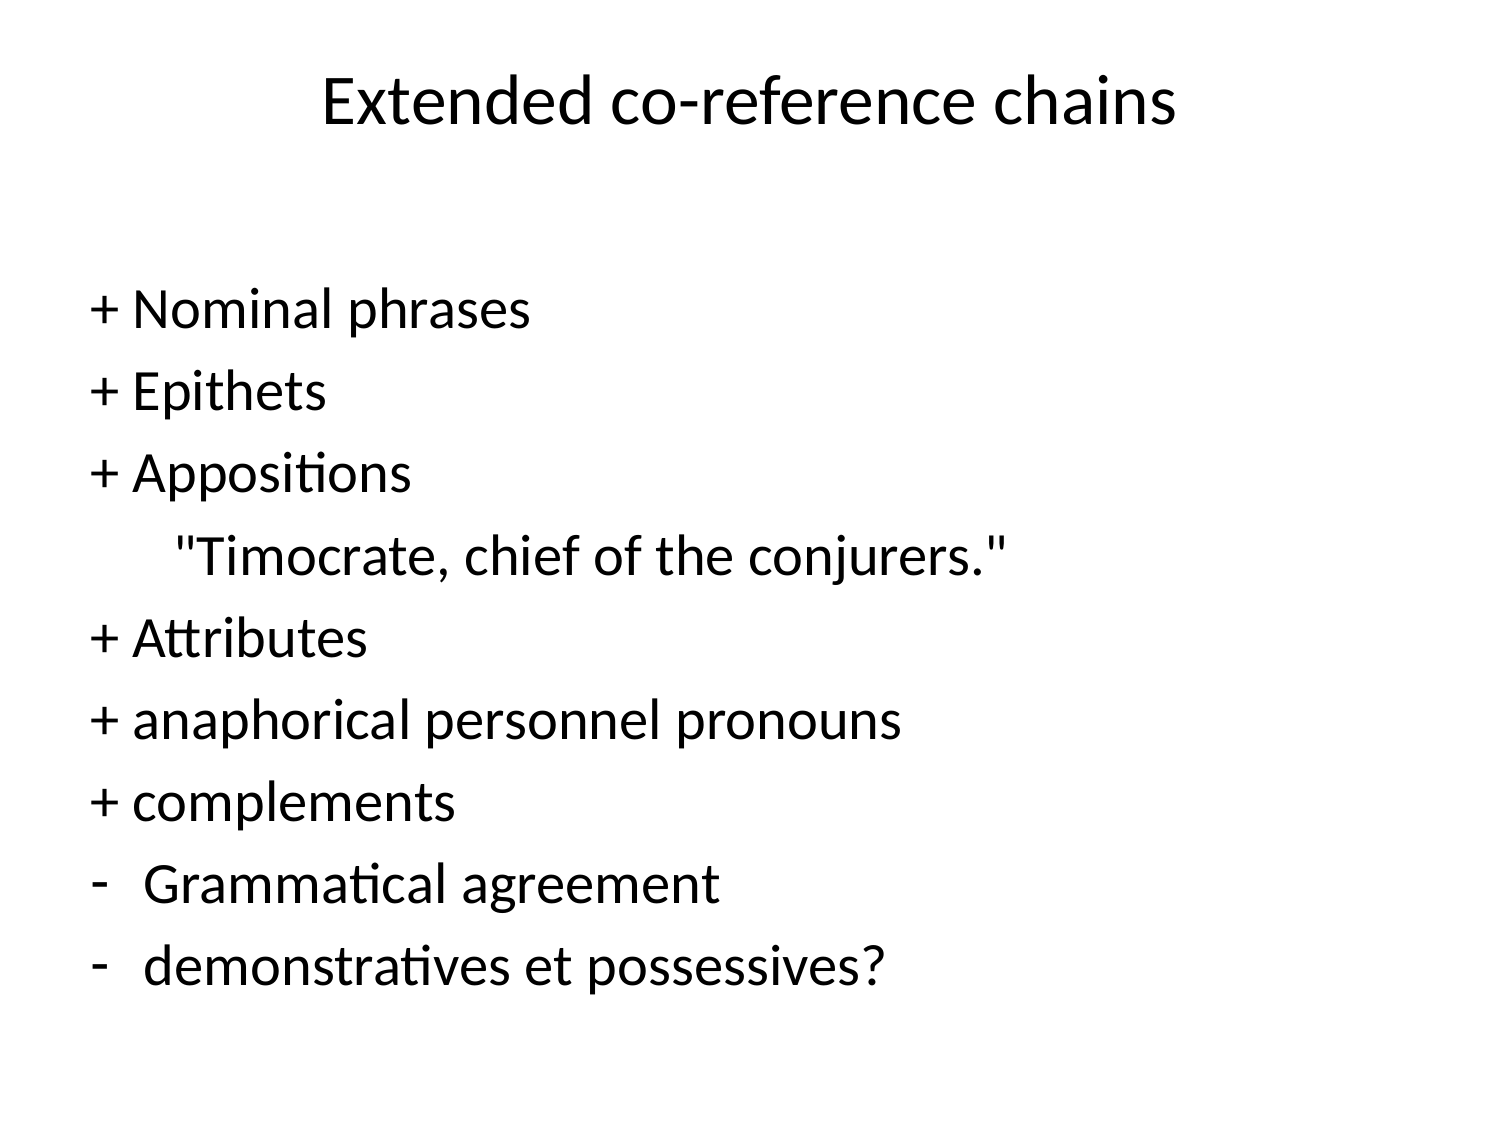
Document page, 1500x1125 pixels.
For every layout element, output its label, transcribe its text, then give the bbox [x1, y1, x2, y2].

list + Nominal phrases + Epithets + Appositions "Timocrate, chief of the conjurers." + Attributes + anaphorical personnel pronouns + complements Grammatical agreement demonstratives et possessives? [75, 262, 1425, 1005]
title Extended co-reference chains [75, 45, 1425, 233]
